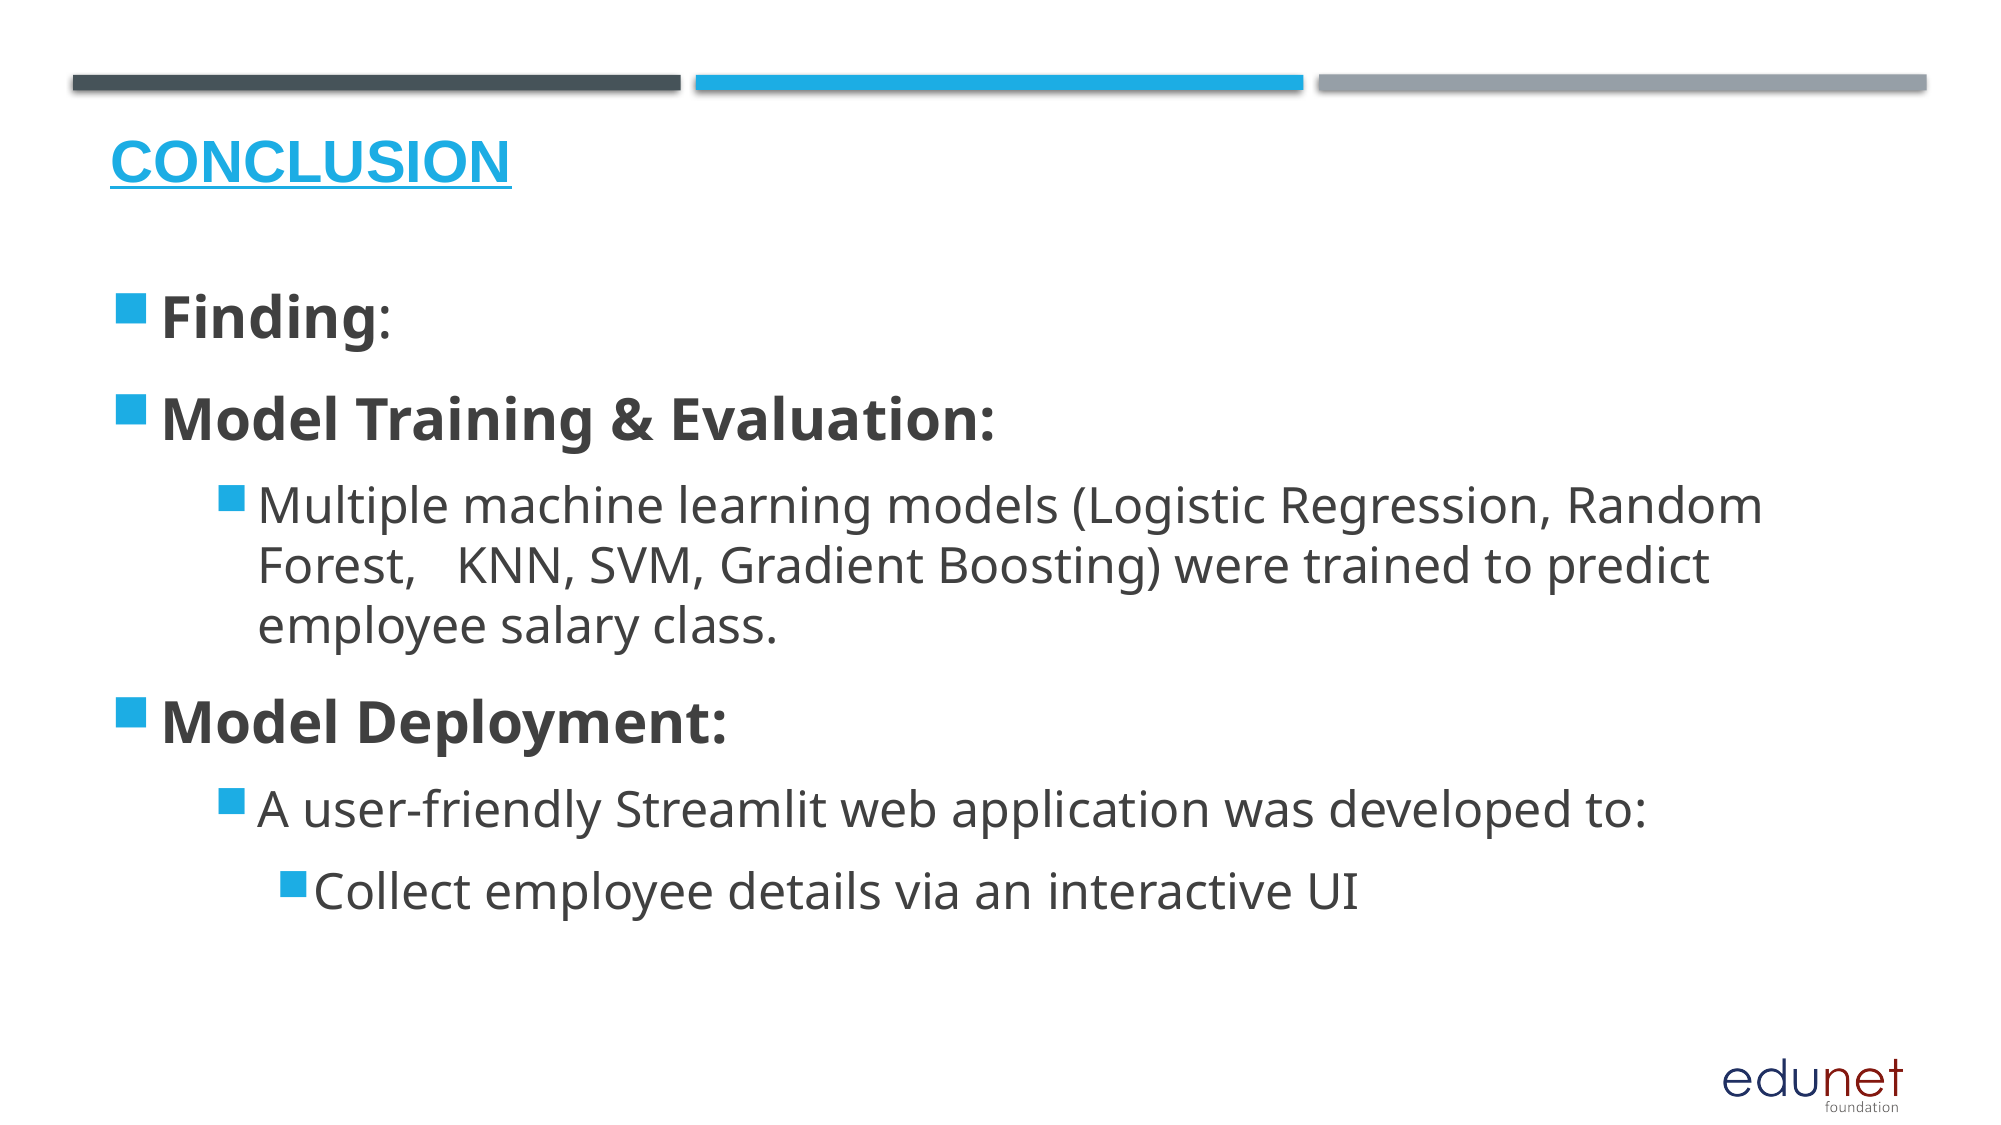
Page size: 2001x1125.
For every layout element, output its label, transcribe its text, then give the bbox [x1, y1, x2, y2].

title Conclusion [95, 115, 1905, 203]
list Finding: Model Training & Evaluation: Multiple machine learning models (Logistic Regression, Random Forest, KNN, SVM, Gradient Boosting) were trained to predict employee salary class. Model Deployment: A user-friendly Streamlit web application was developed to: Collect employee details via an interactive UI [95, 213, 1905, 981]
picture [1719, 1056, 1905, 1116]
